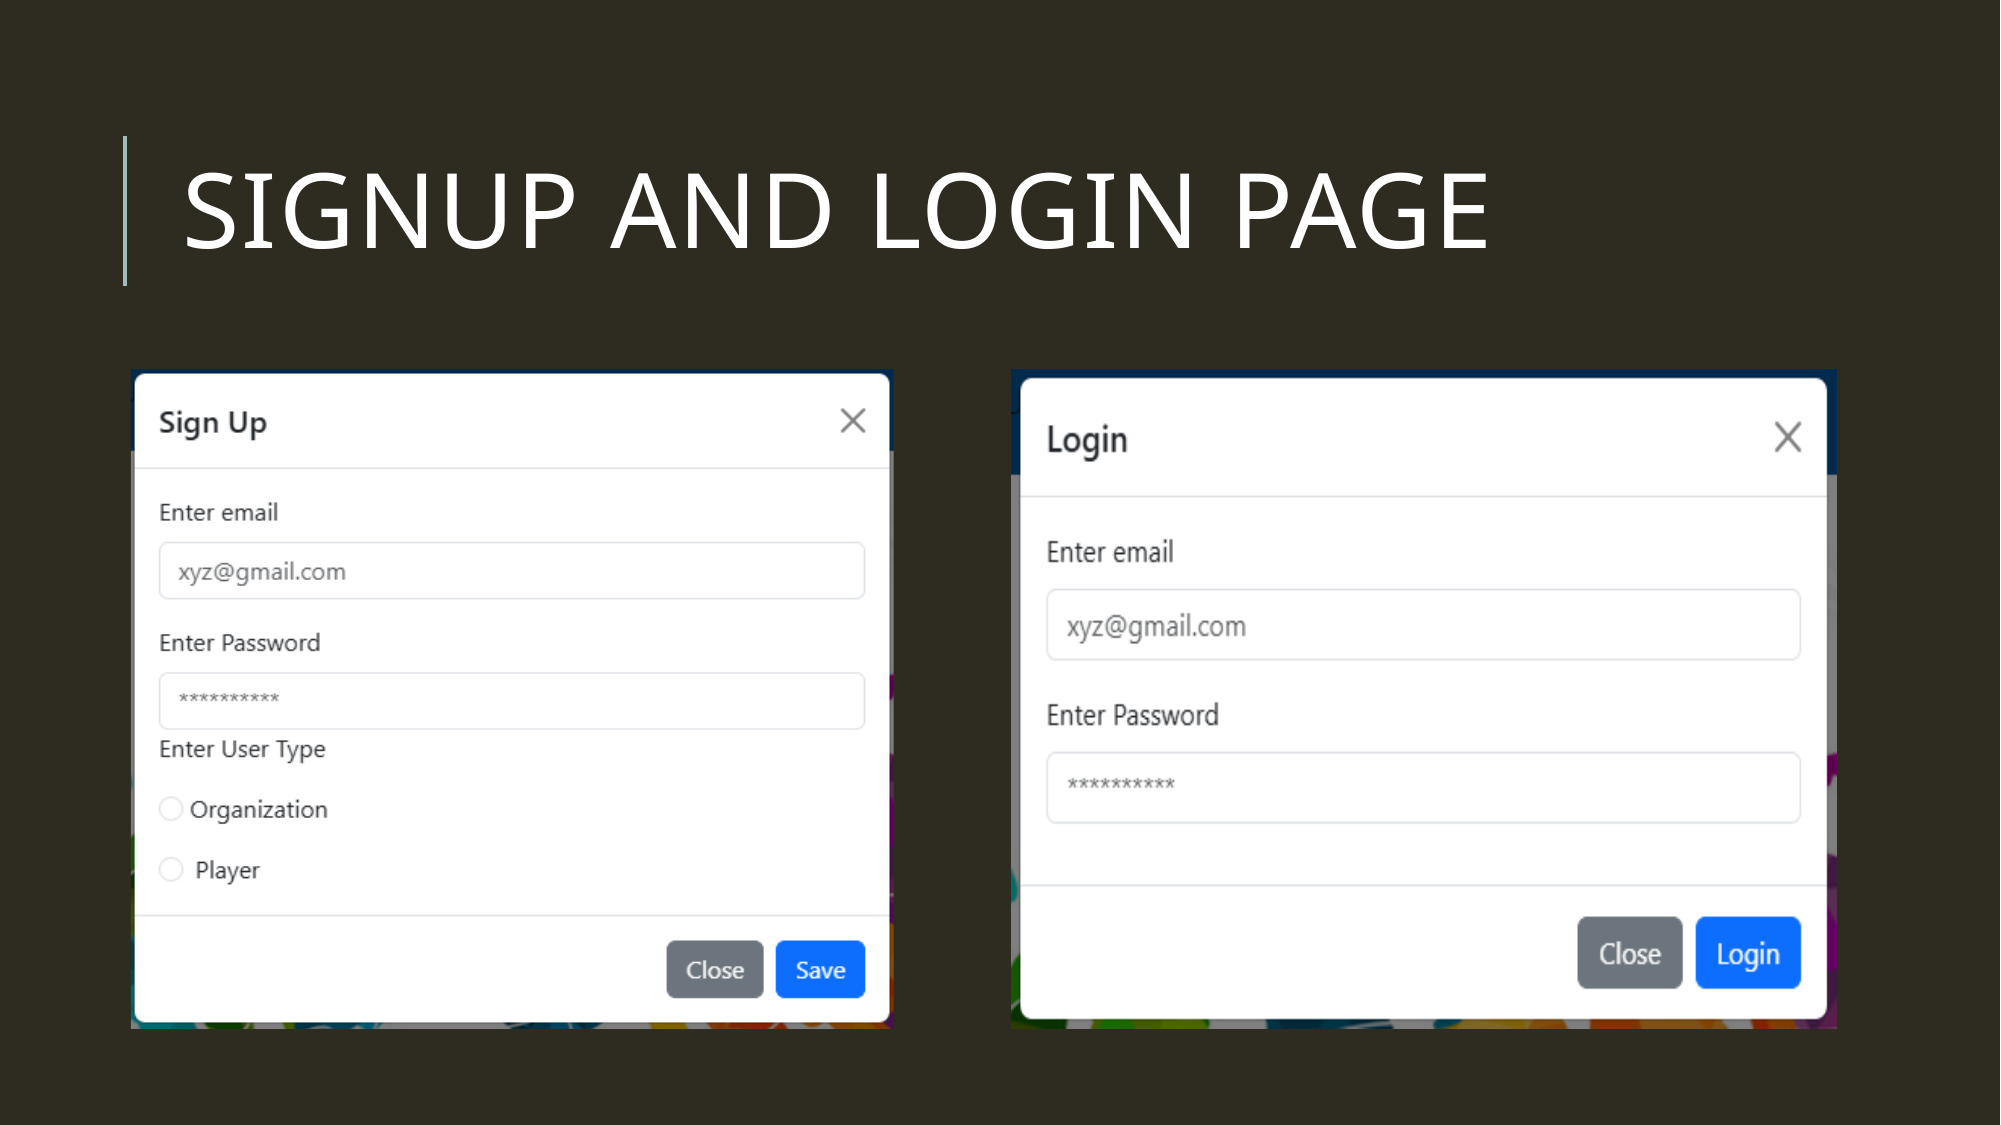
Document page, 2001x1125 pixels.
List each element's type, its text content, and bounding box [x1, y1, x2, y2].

title SIGNUP AND LOGIN page [168, 96, 1763, 342]
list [130, 368, 894, 1030]
picture [1010, 368, 1837, 1030]
